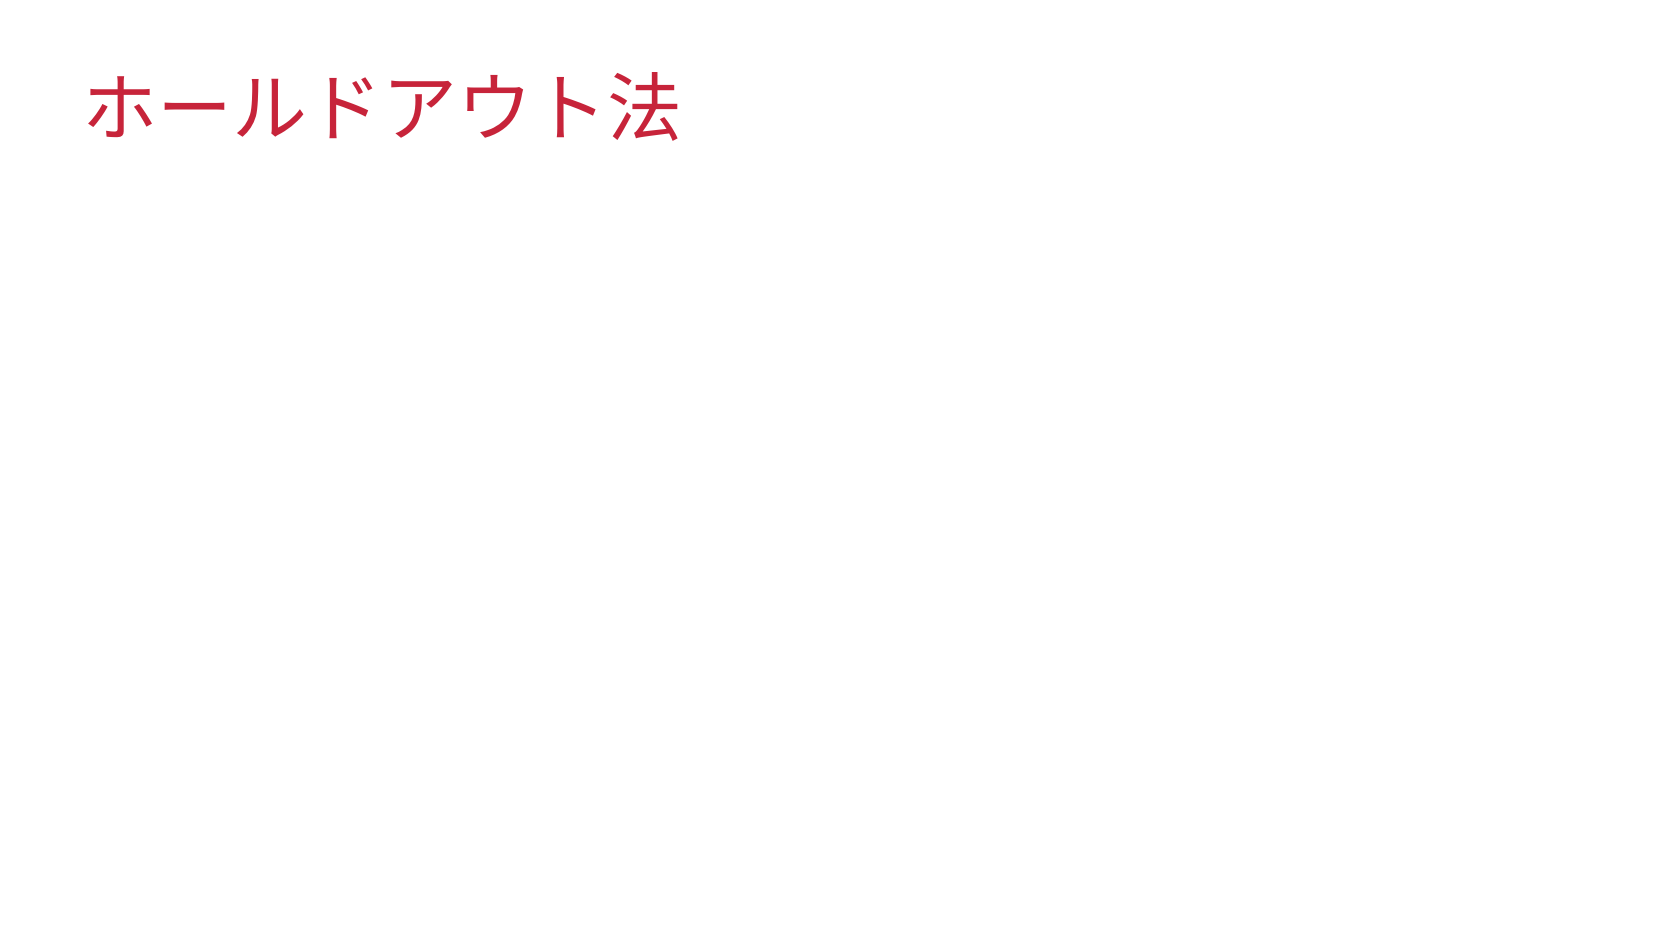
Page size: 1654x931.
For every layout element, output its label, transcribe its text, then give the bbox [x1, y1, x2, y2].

text_box ホールドアウト法 [82, 60, 1571, 151]
